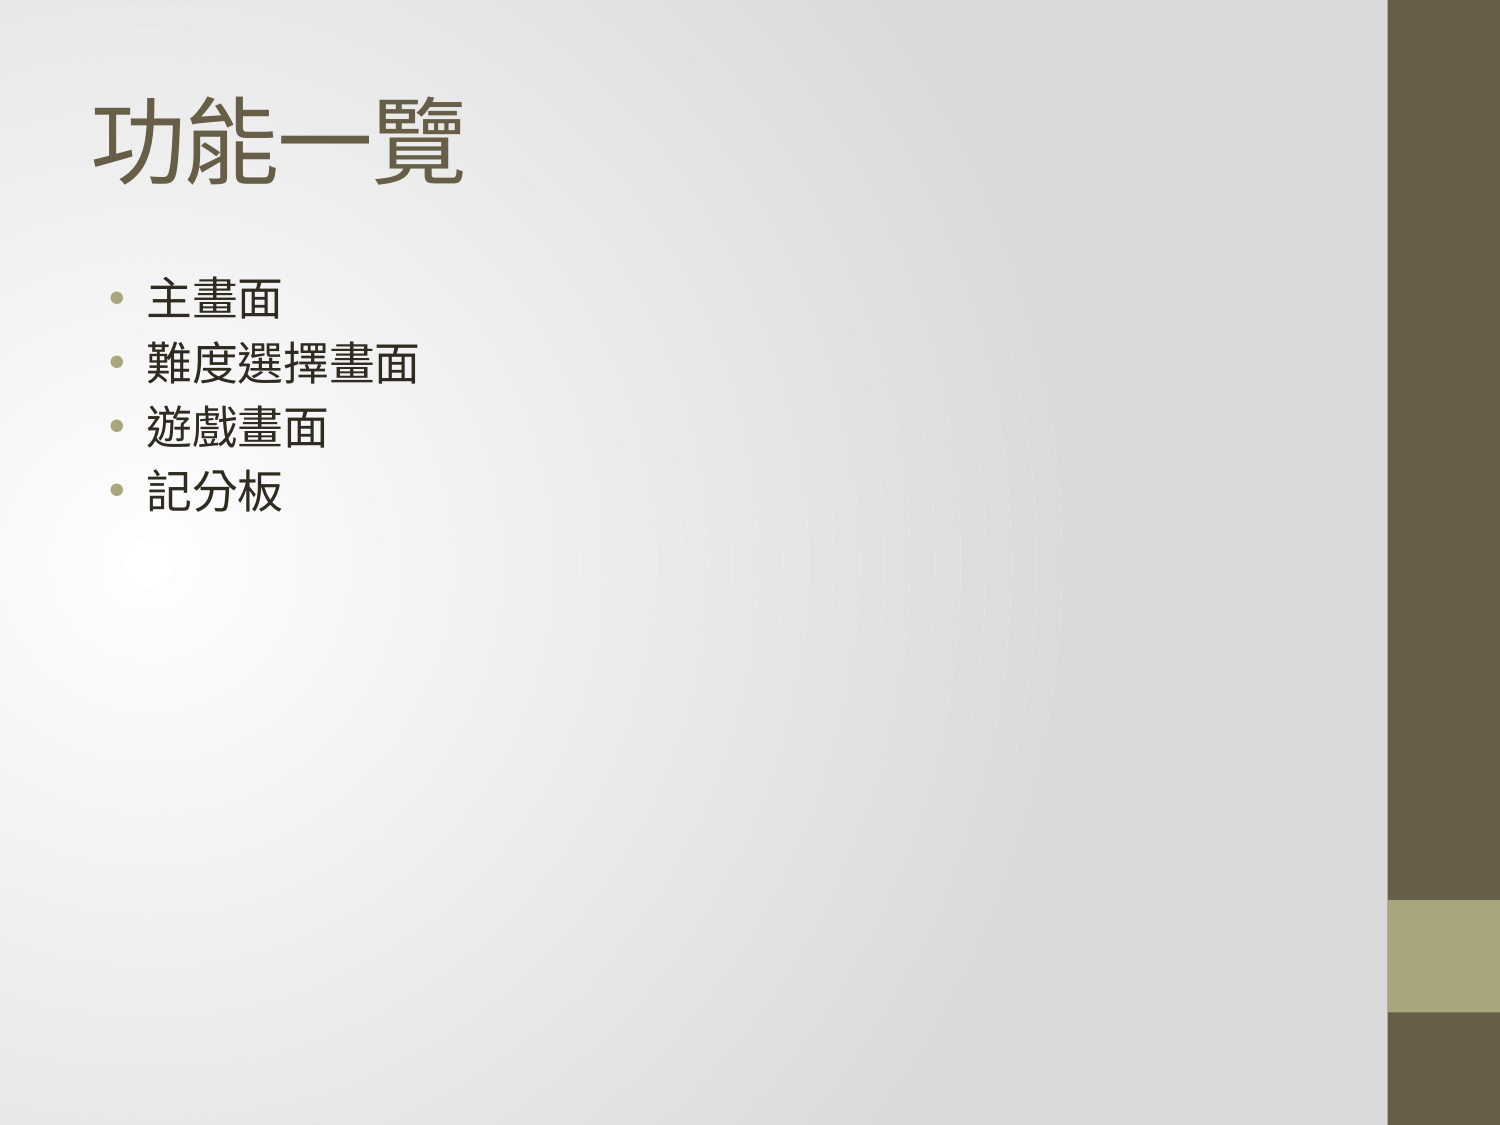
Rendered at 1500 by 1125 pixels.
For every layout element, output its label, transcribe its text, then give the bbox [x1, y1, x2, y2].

title 功能一覽 [75, 45, 1325, 233]
list 主畫面 難度選擇畫面 遊戲畫面 記分板 [75, 262, 1325, 1050]
